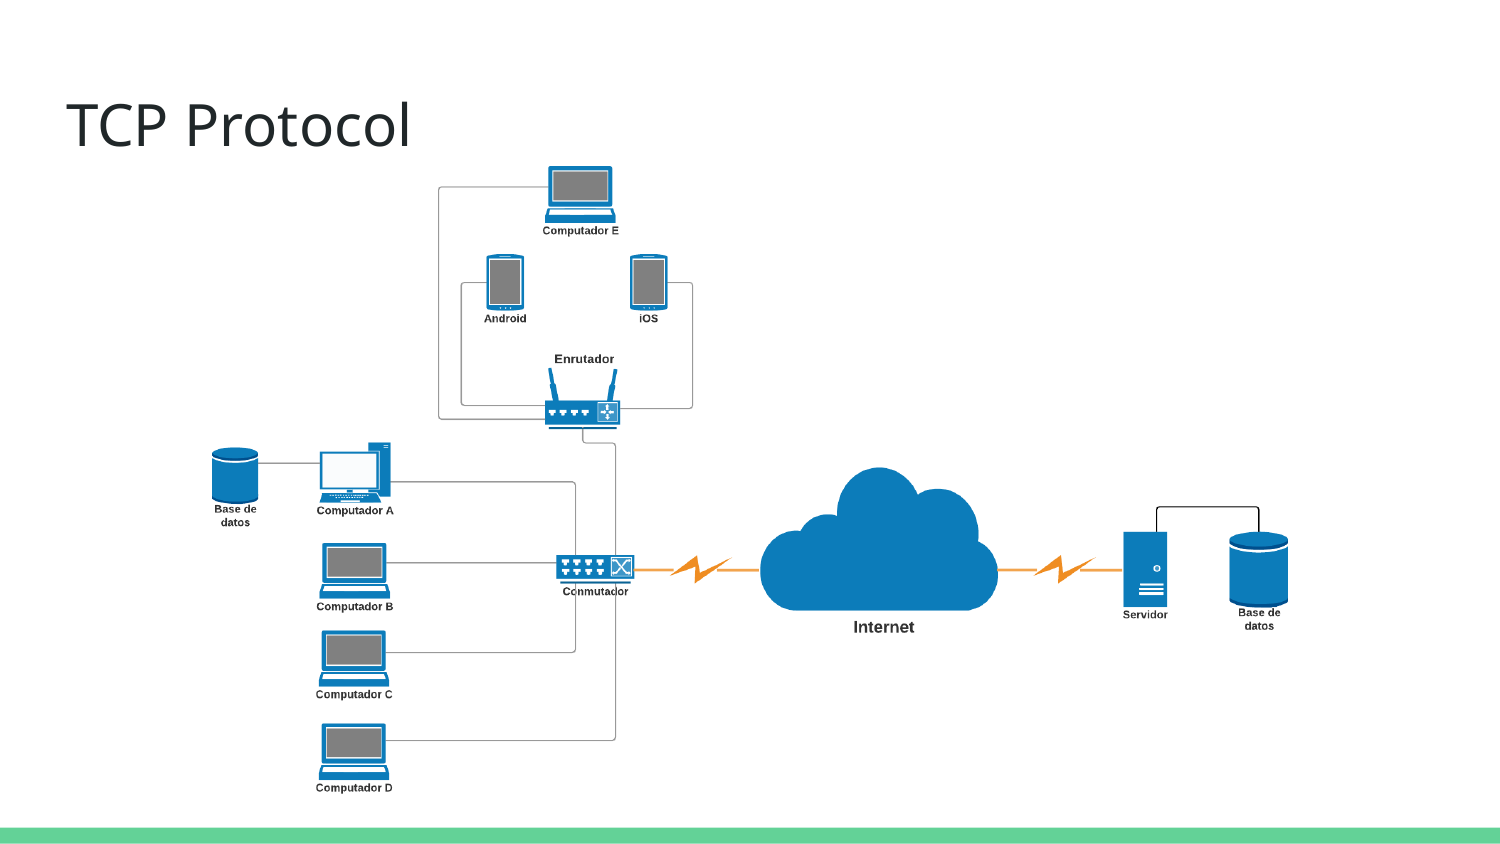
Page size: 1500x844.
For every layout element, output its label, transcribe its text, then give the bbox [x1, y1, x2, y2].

picture [212, 166, 1288, 794]
title TCP Protocol [51, 72, 1449, 167]
